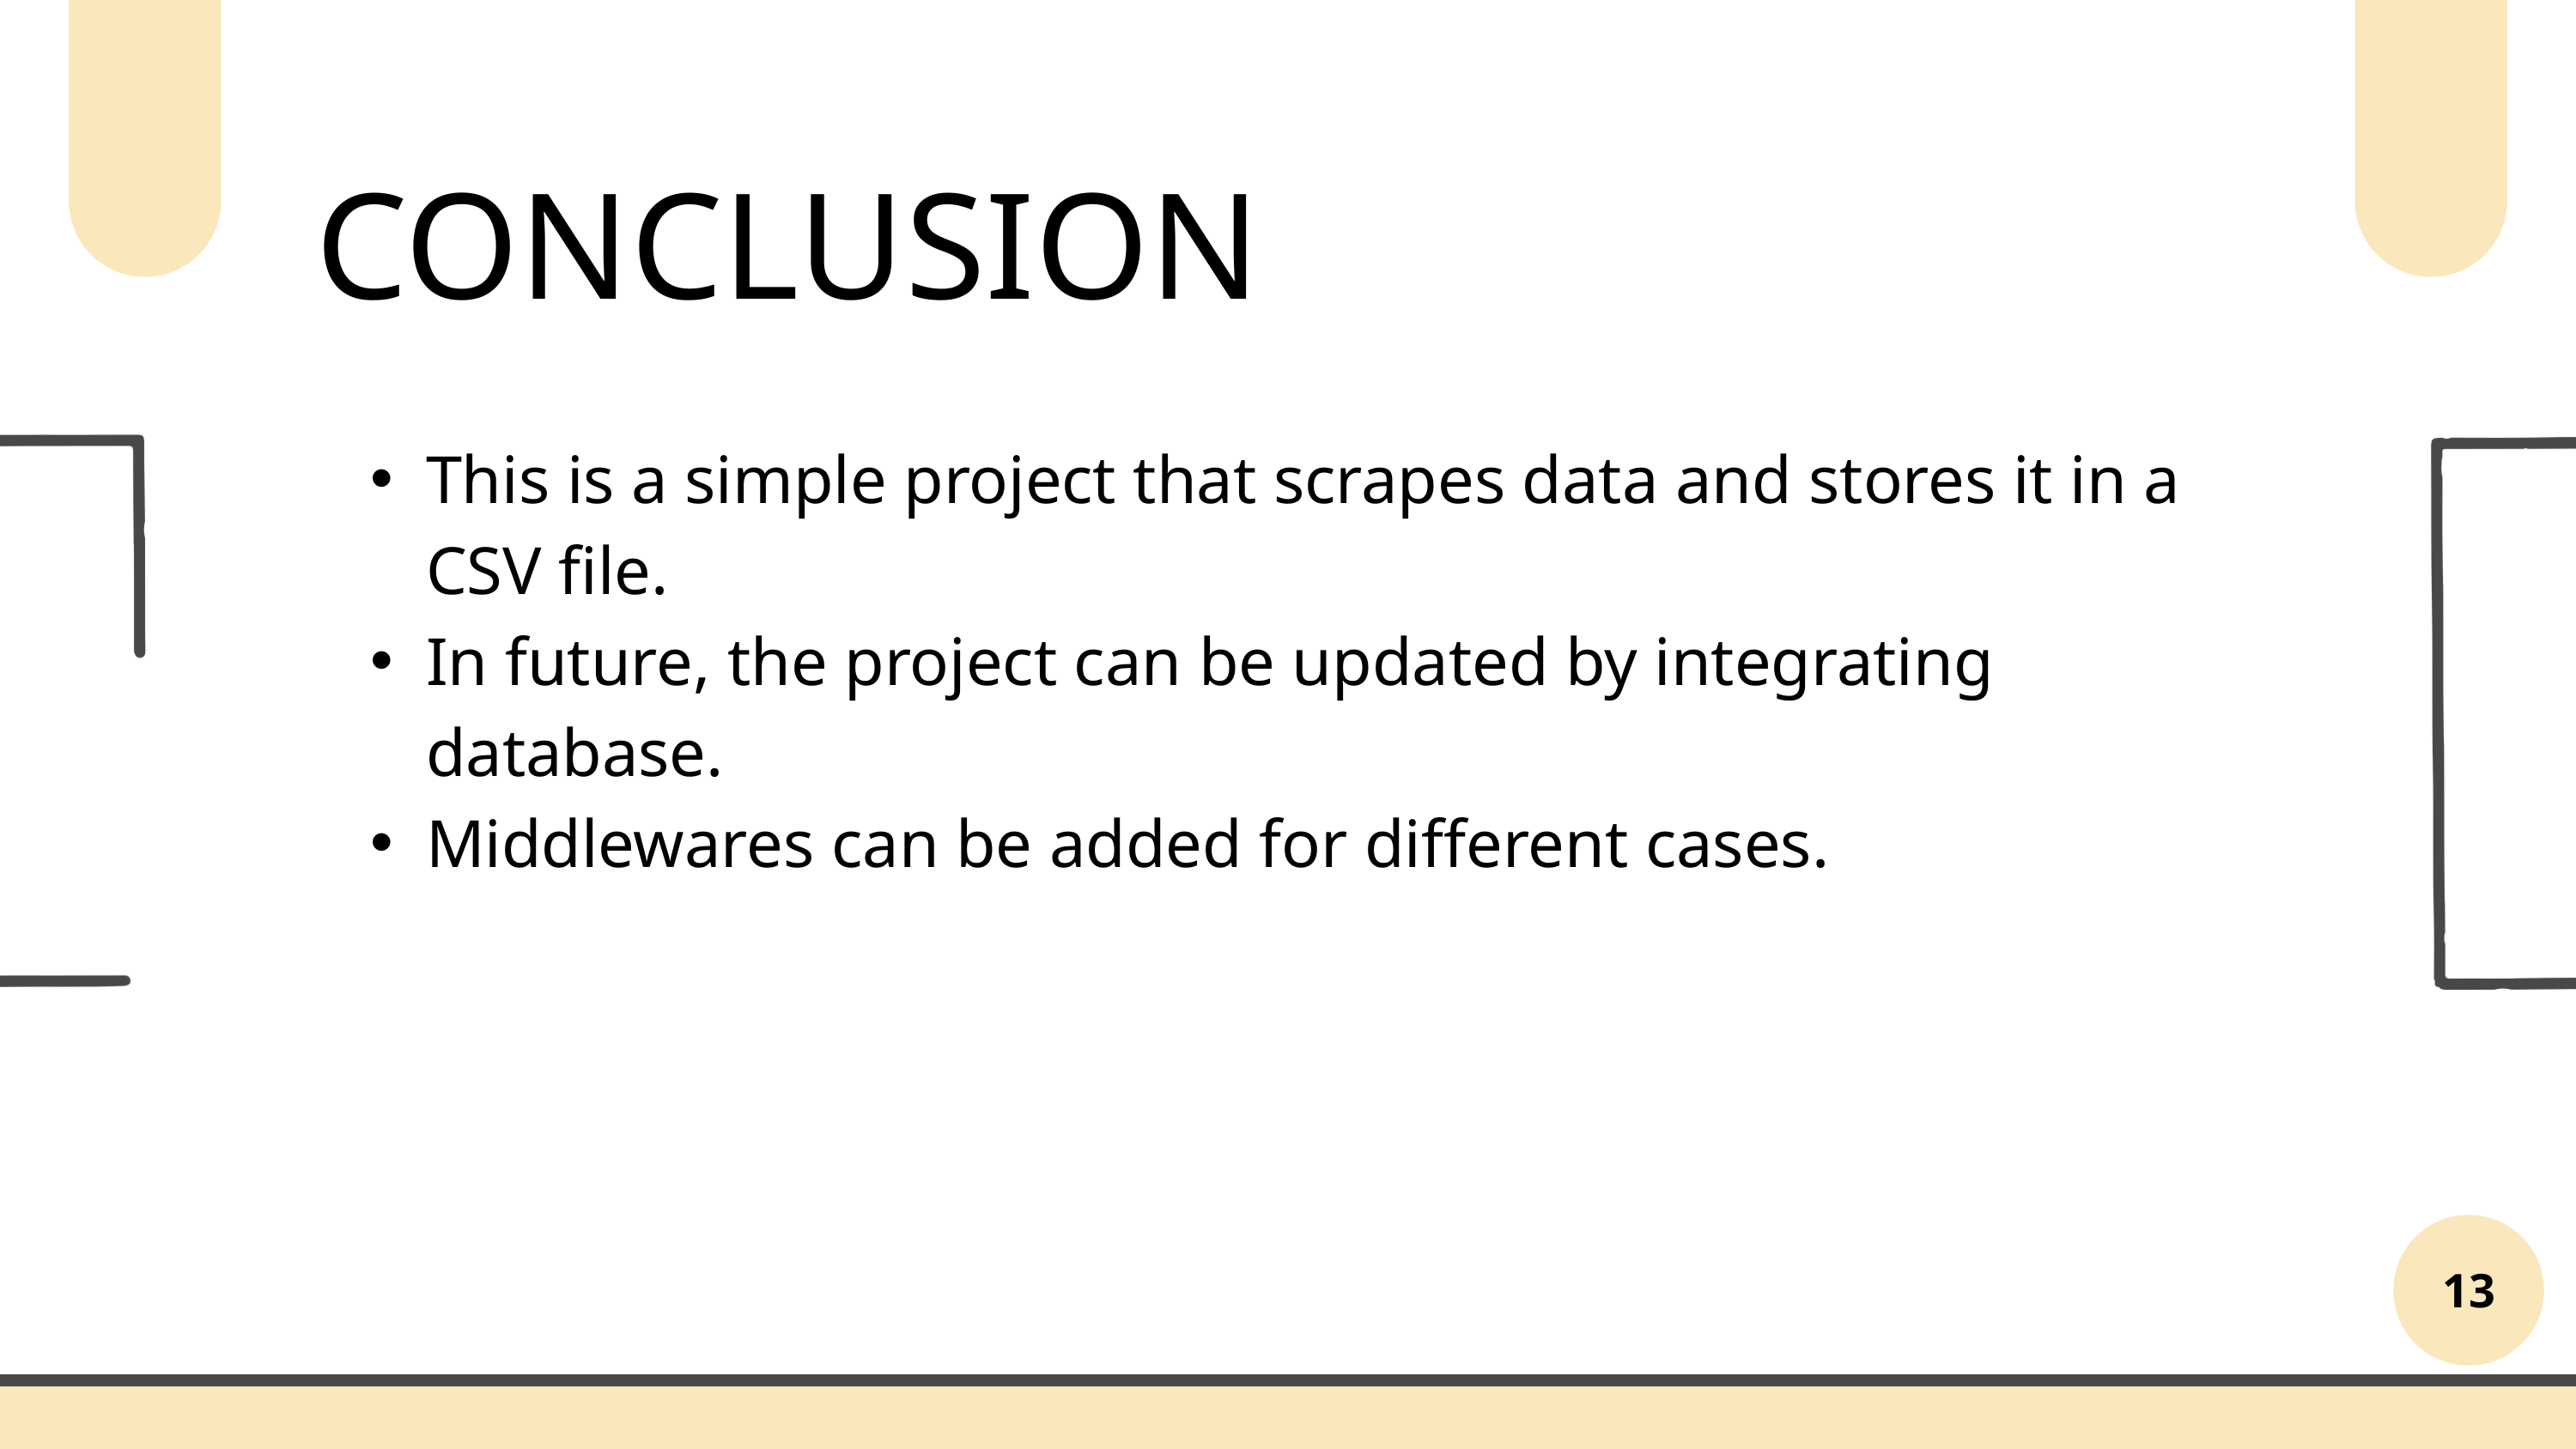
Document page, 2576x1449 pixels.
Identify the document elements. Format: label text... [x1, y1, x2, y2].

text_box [2354, 0, 2508, 277]
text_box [0, 1360, 2576, 1449]
text_box CONCLUSION [315, 123, 2198, 329]
text_box [0, 434, 146, 990]
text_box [68, 0, 222, 277]
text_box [2393, 1215, 2544, 1366]
text_box [2431, 434, 2576, 990]
text_box This is a simple project that scrapes data and stores it in a CSV file. In future, the project can be updated by integrating database. Middlewares can be added for different cases. [315, 425, 2198, 881]
